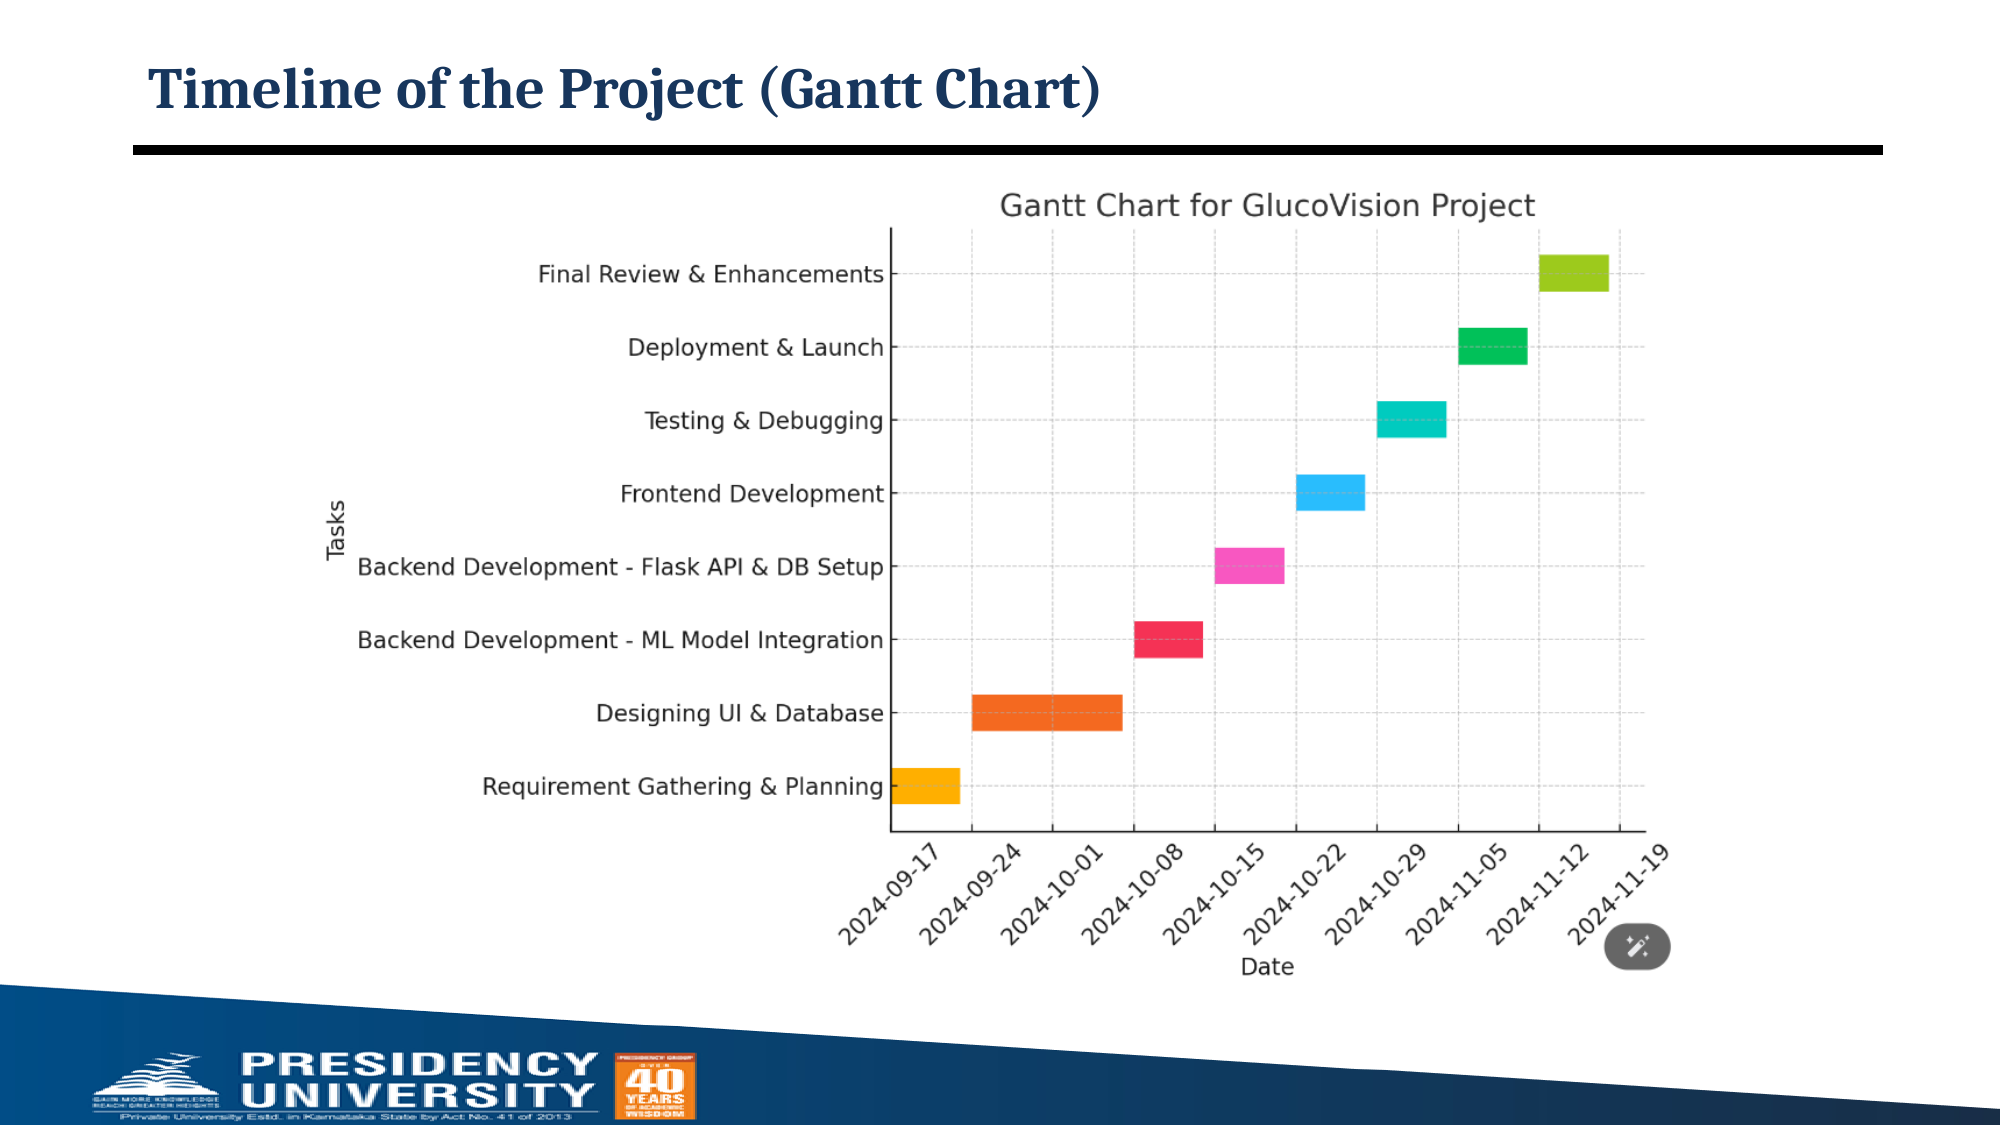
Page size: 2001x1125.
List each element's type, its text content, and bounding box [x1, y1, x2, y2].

title Timeline of the Project (Gantt Chart) [133, 45, 1884, 125]
picture [0, 180, 2000, 1125]
